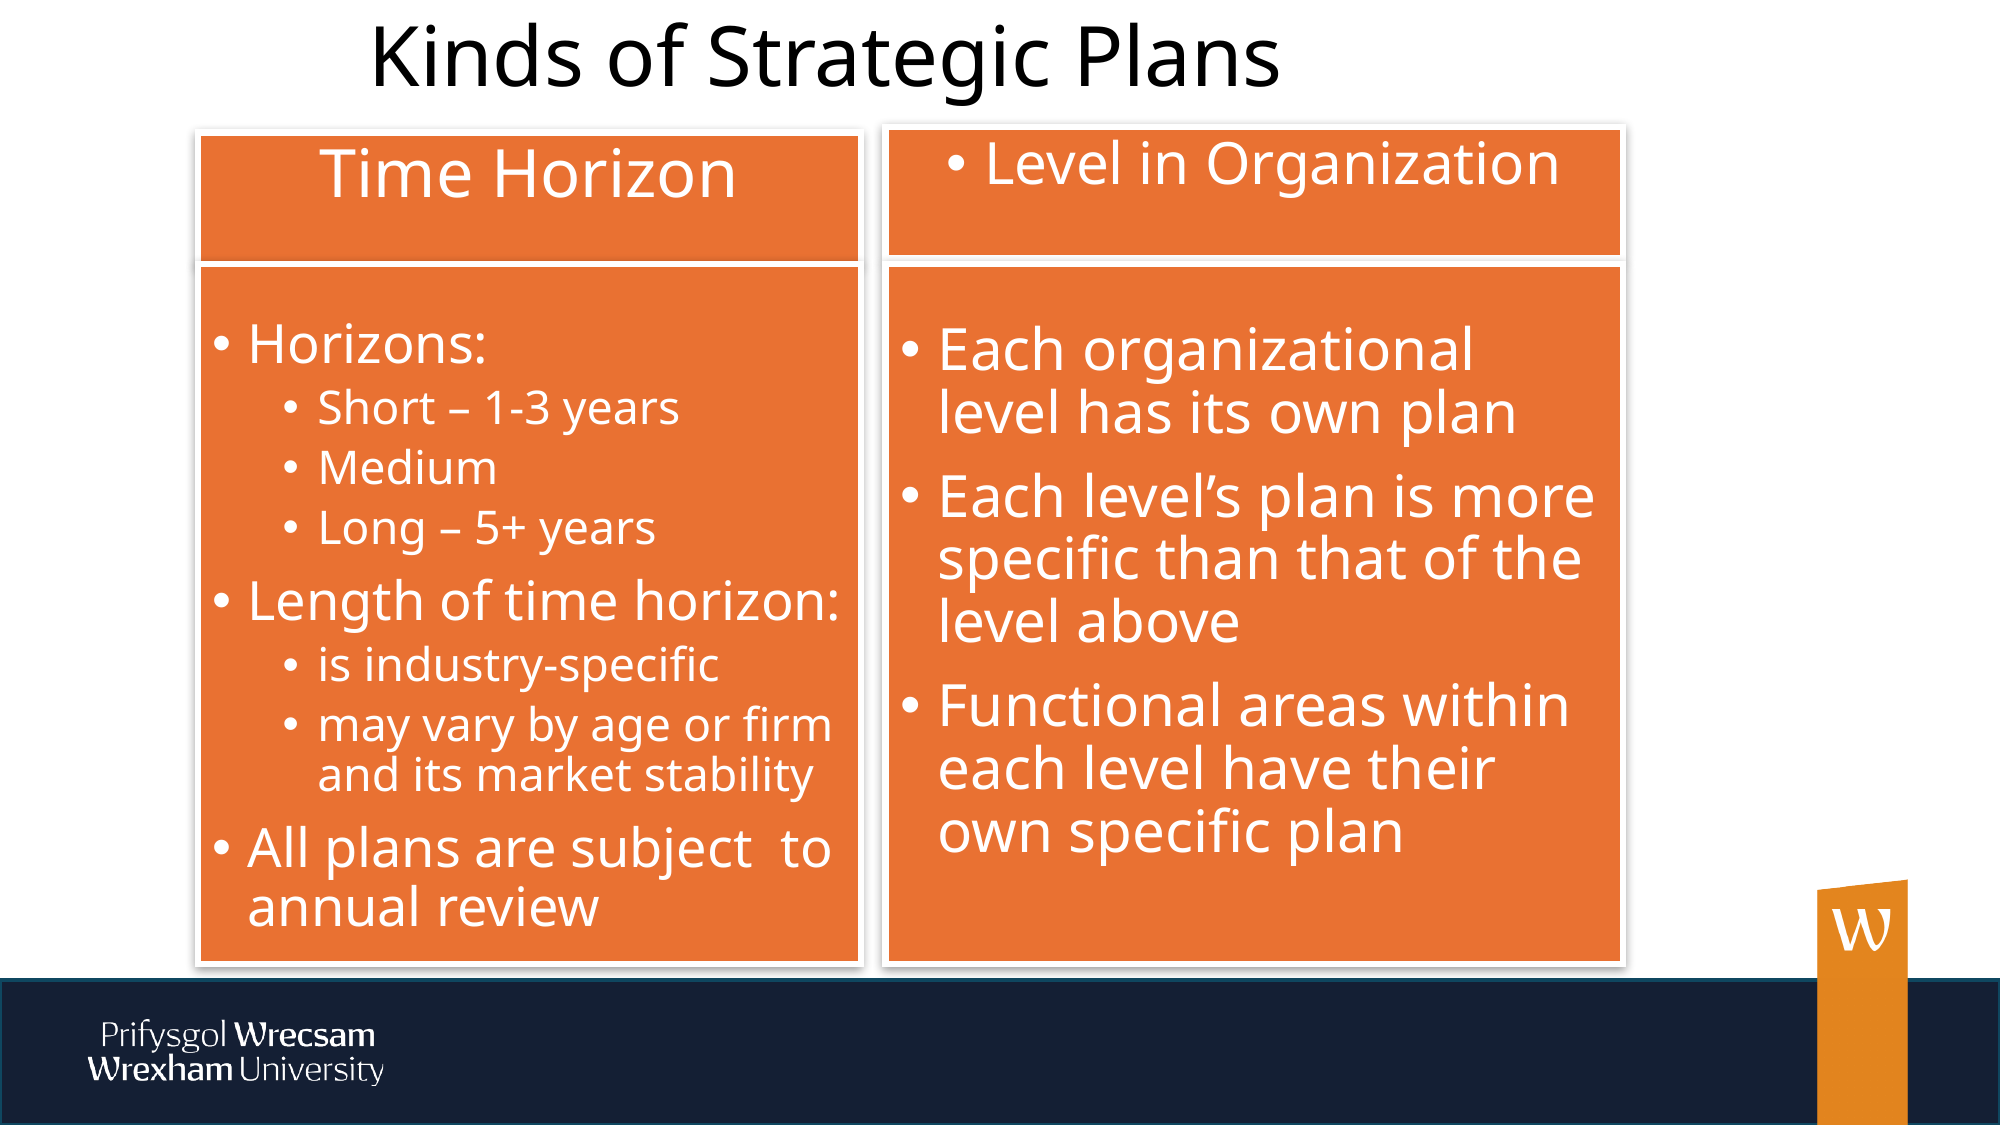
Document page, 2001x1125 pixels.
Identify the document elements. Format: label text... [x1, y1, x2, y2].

text_box Horizons: Short – 1-3 years Medium Long – 5+ years Length of time horizon: is industry-specific may vary by age or firm and its market stability All plans are subject to annual review [198, 264, 861, 965]
text_box Time Horizon [198, 132, 861, 262]
text_box Each organizational level has its own plan Each level’s plan is more specific than that of the level above Functional areas within each level have their own specific plan [885, 264, 1623, 965]
text_box Level in Organization [885, 126, 1623, 259]
text_box [1908, 978, 2000, 1125]
text_box Kinds of Strategic Plans [151, 0, 1502, 112]
picture [1817, 879, 1908, 1125]
text_box [0, 978, 1817, 1125]
picture [87, 1019, 384, 1086]
